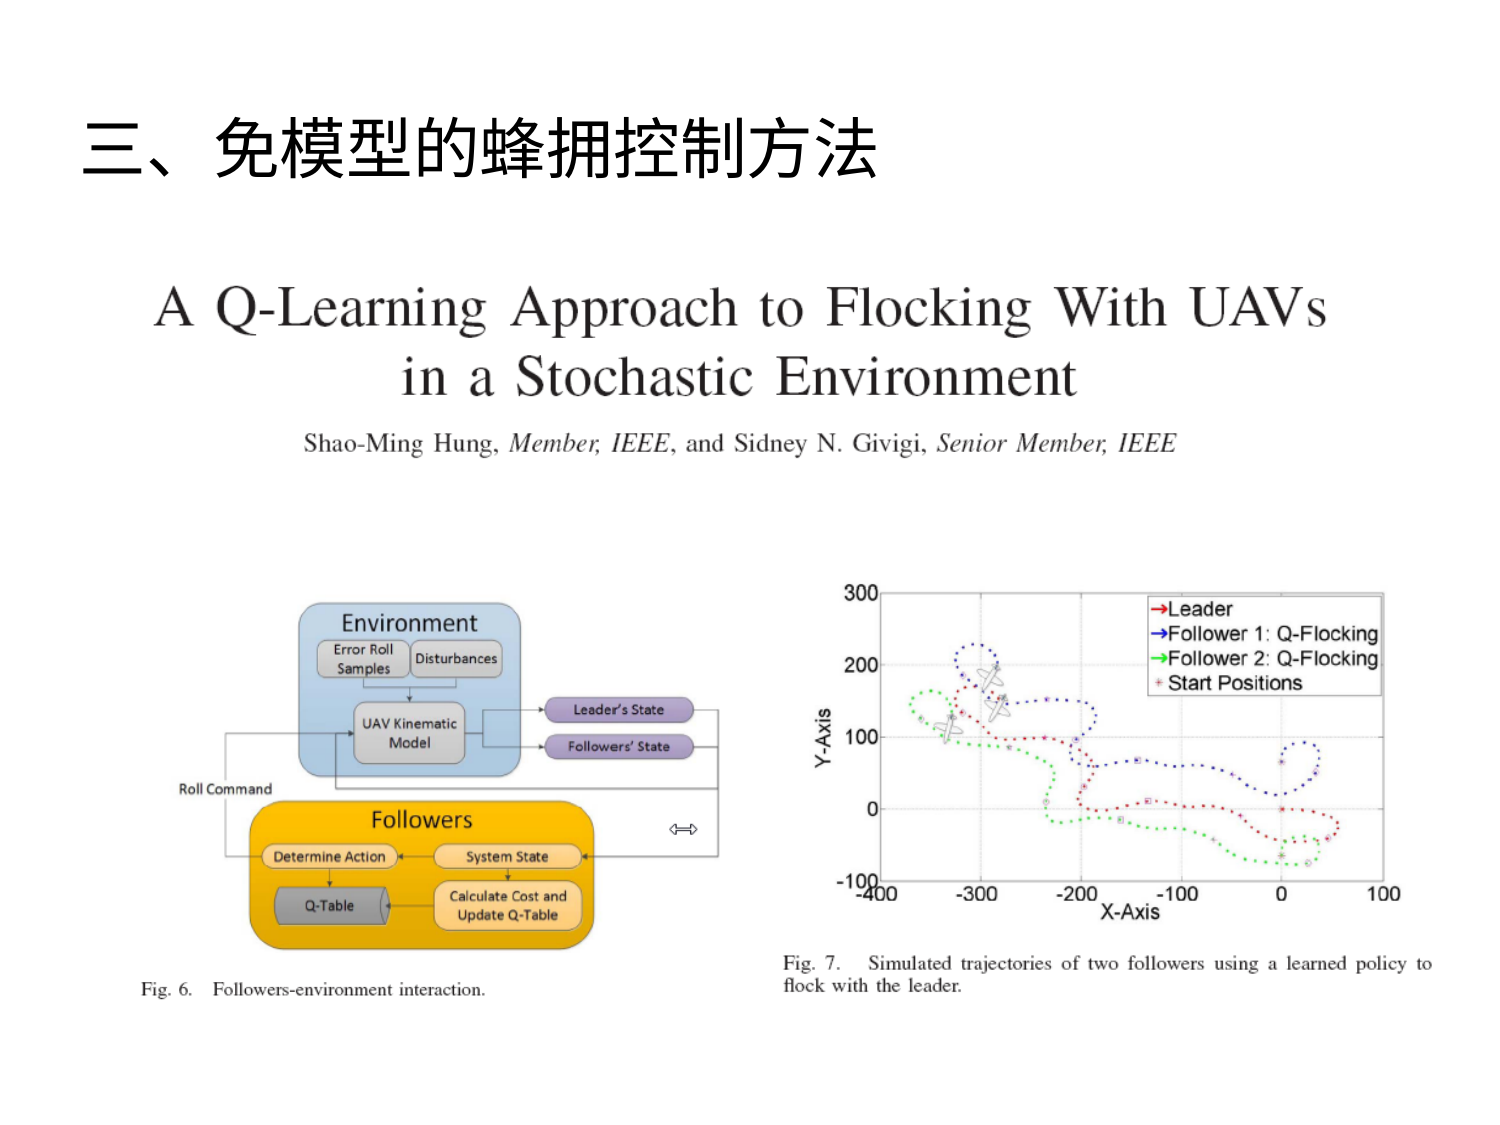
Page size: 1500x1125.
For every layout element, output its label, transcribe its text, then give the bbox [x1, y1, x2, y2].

picture [123, 255, 1383, 473]
picture [110, 578, 751, 1010]
text_box 三、免模型的蜂拥控制方法 [64, 99, 1176, 195]
picture [754, 565, 1450, 1010]
